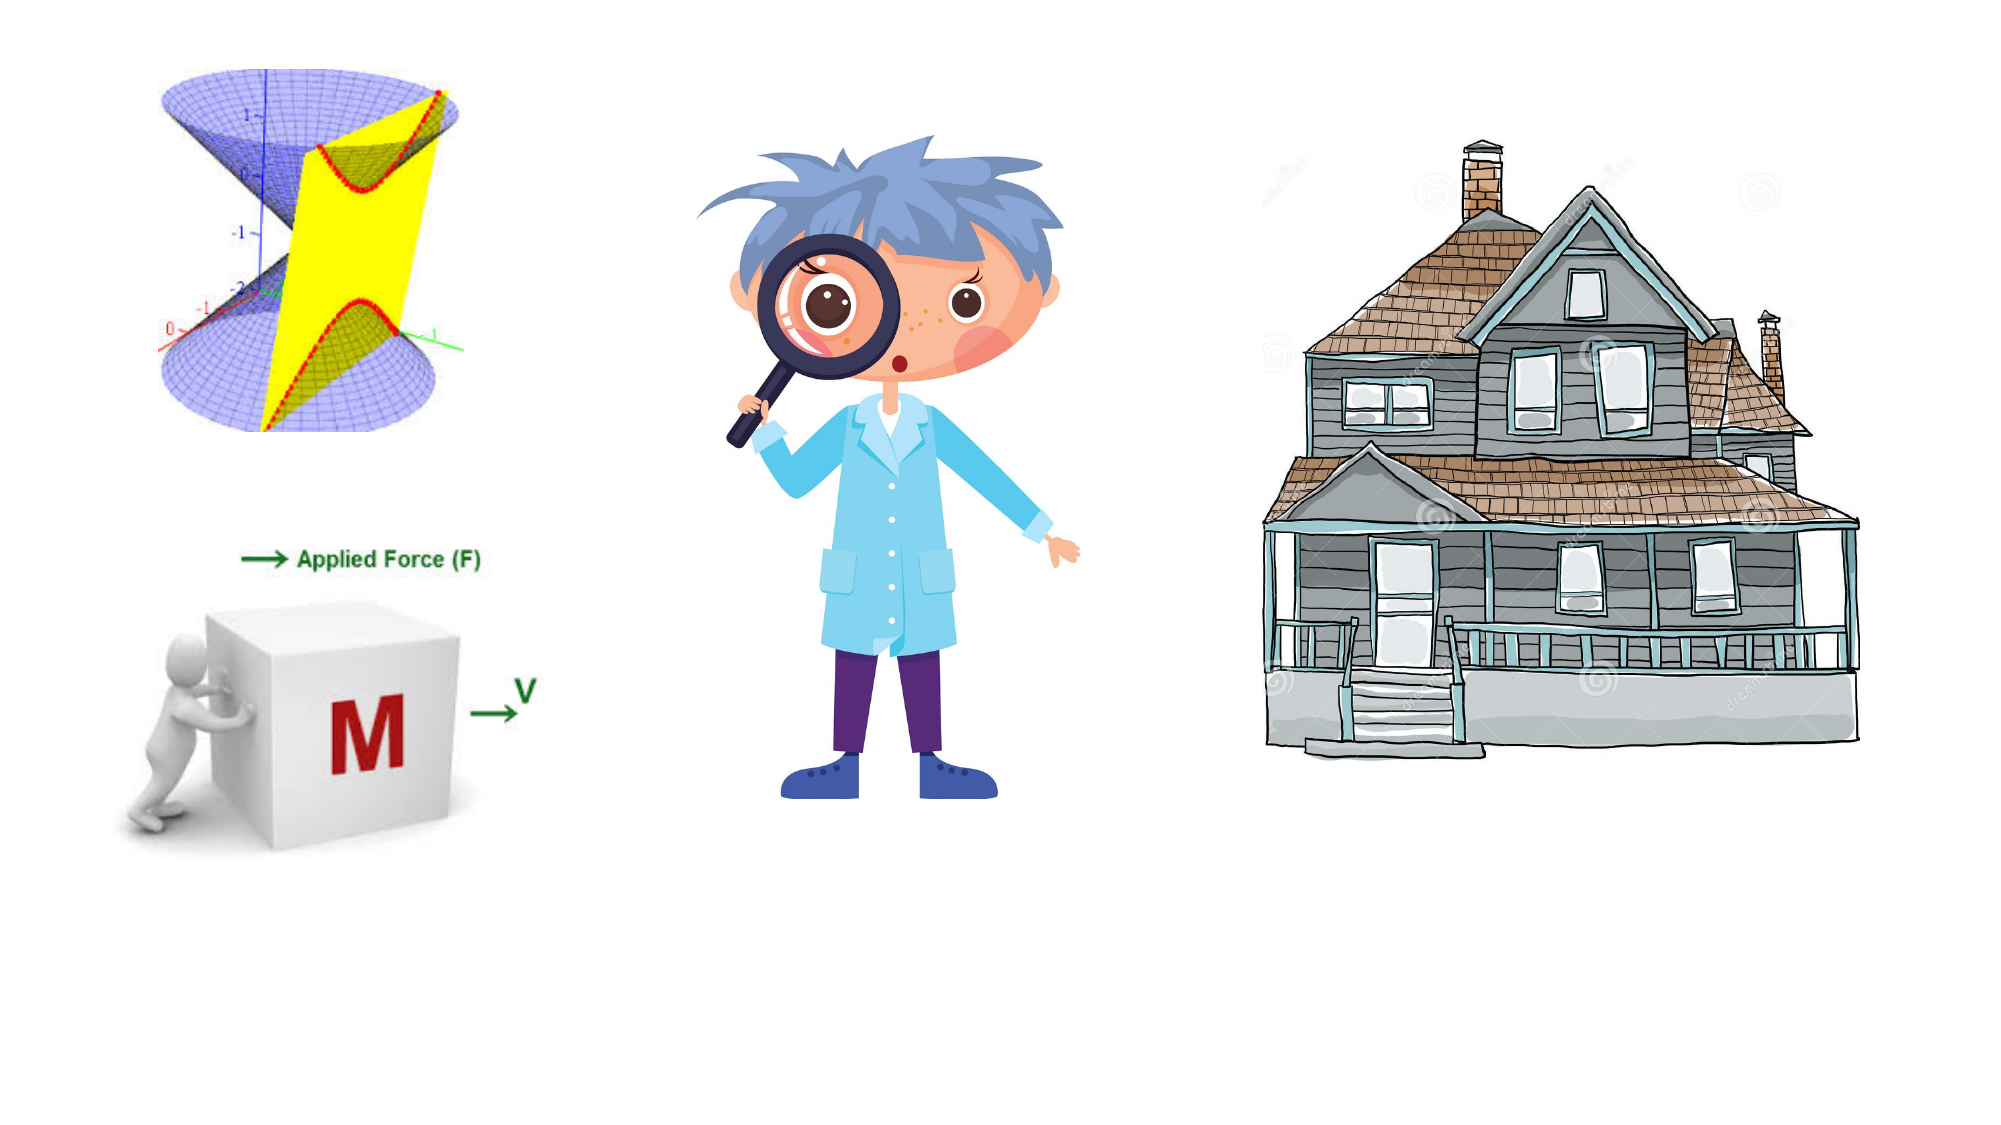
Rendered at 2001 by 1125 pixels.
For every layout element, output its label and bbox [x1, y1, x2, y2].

picture [98, 522, 552, 864]
picture [1261, 135, 1860, 763]
picture [654, 135, 1120, 799]
picture [158, 69, 464, 432]
